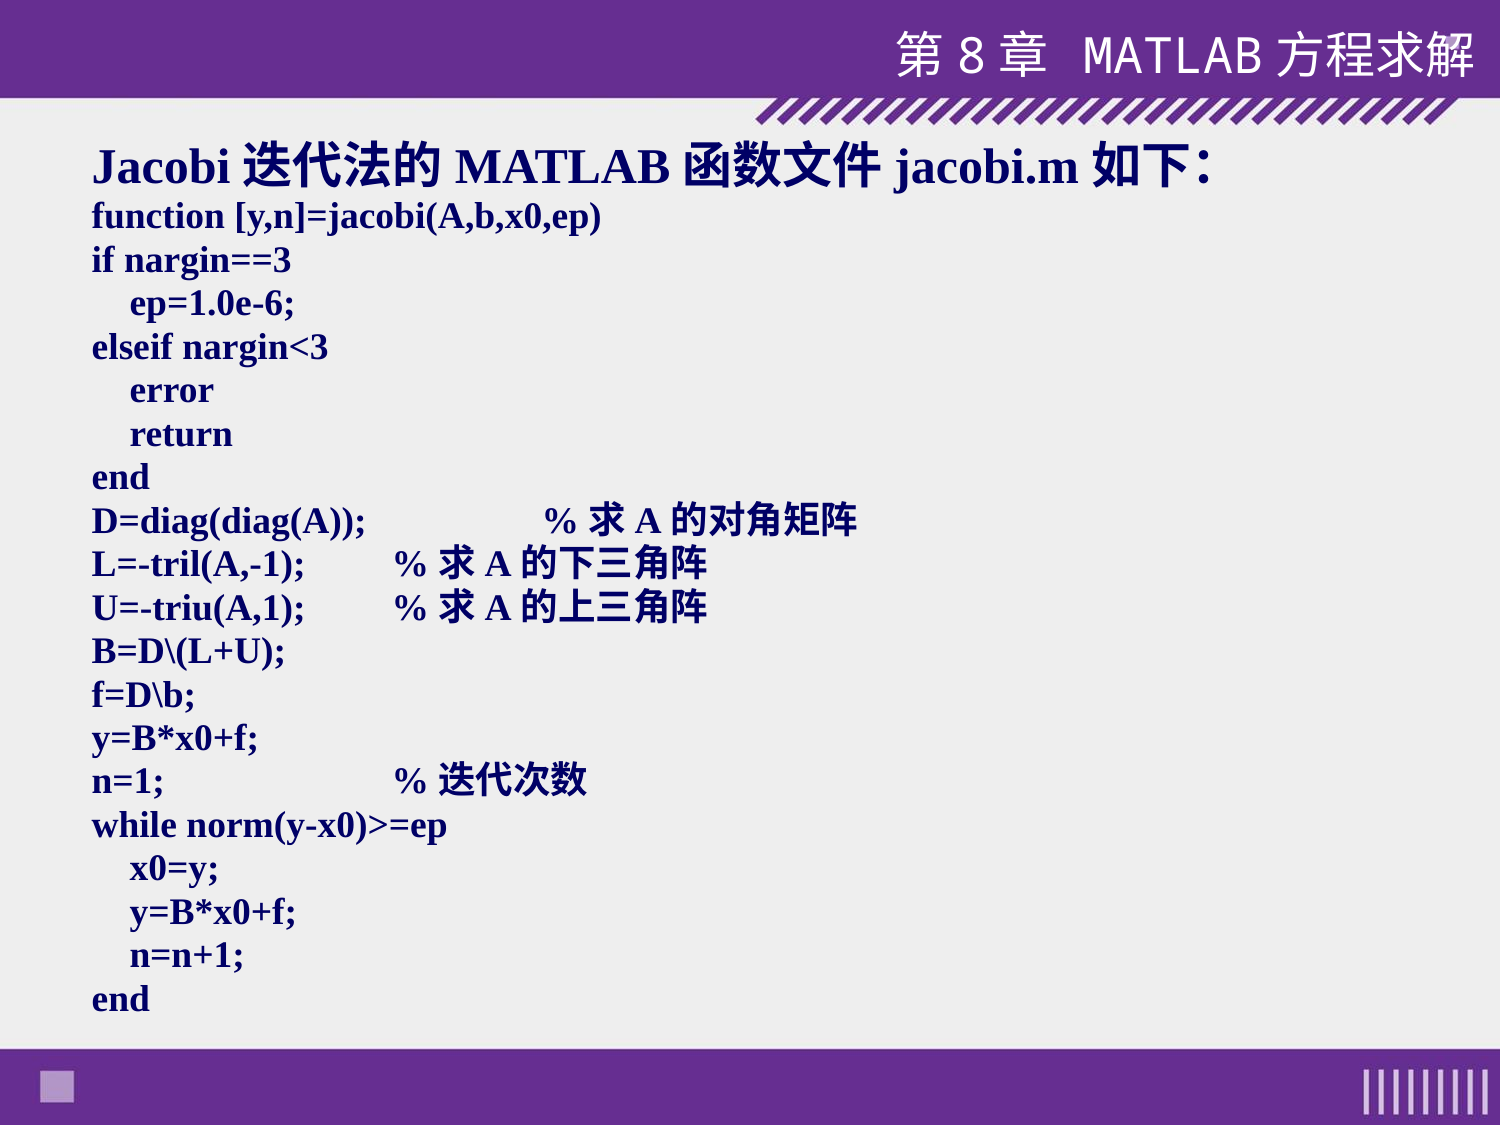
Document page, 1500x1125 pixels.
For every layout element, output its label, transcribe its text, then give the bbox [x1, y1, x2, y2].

picture [0, 0, 1500, 1125]
list Jacobi迭代法的MATLAB函数文件jacobi.m如下： function [y,n]=jacobi(A,b,x0,ep) if nargin==3 ep=1.0e-6; elseif nargin<3 error return end D=diag(diag(A)); %求A的对角矩阵 L=-tril(A,-1); %求A的下三角阵 U=-triu(A,1); %求A的上三角阵 B=D\(L+U); f=D\b; y=B*x0+f; n=1; %迭代次数 while norm(y-x0)>=ep x0=y; y=B*x0+f; n=n+1; end [76, 137, 1425, 994]
text_box 第8章 MATLAB方程求解 [879, 16, 1500, 92]
